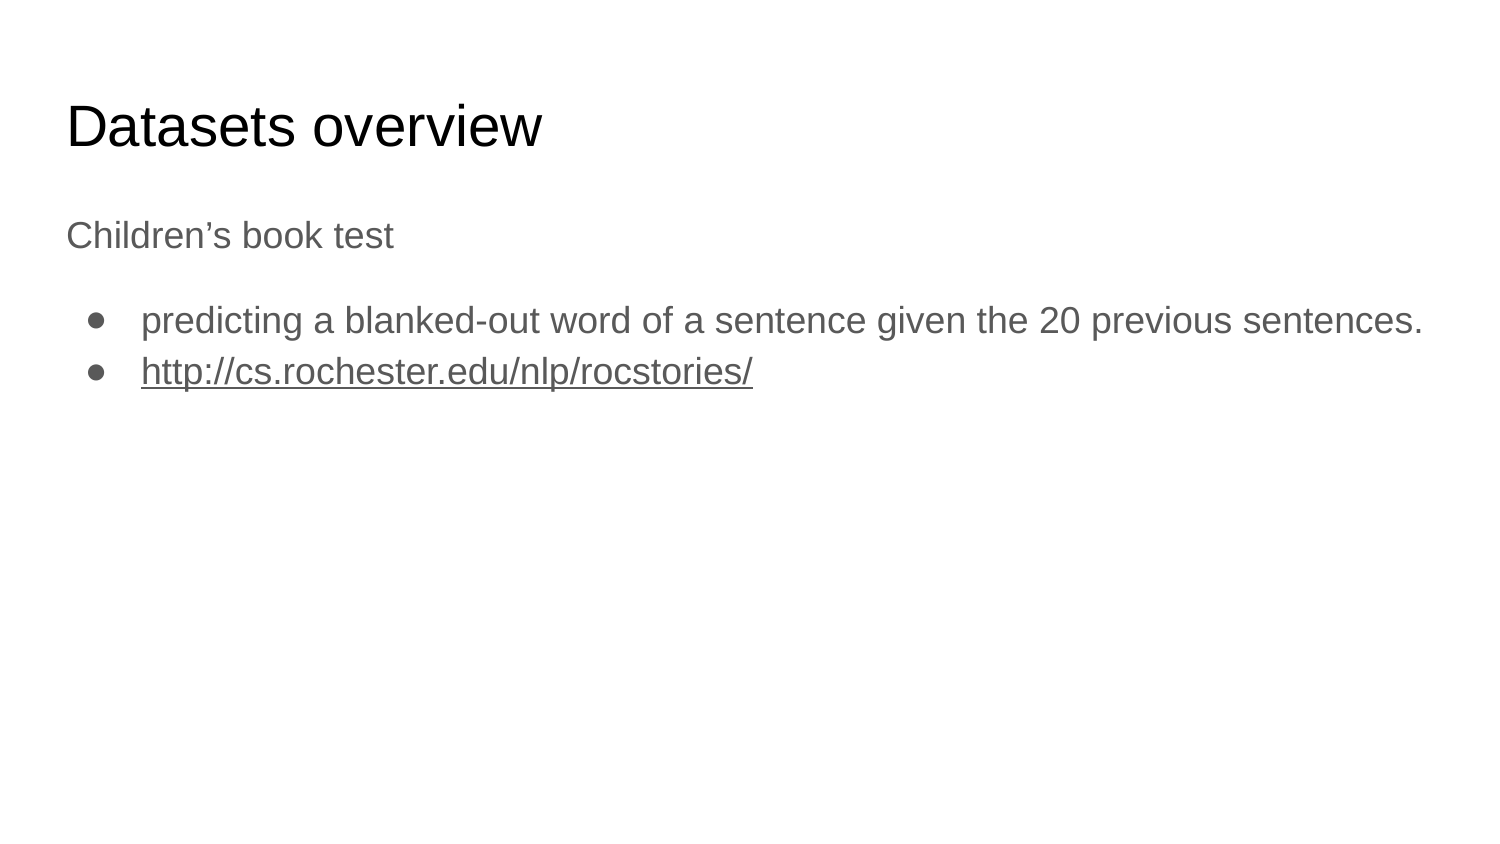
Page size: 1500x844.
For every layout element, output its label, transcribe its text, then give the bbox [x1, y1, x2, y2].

title Datasets overview [51, 72, 1449, 167]
list Children’s book test predicting a blanked-out word of a sentence given the 20 previous sentences. http://cs.rochester.edu/nlp/rocstories/ [51, 189, 1449, 750]
